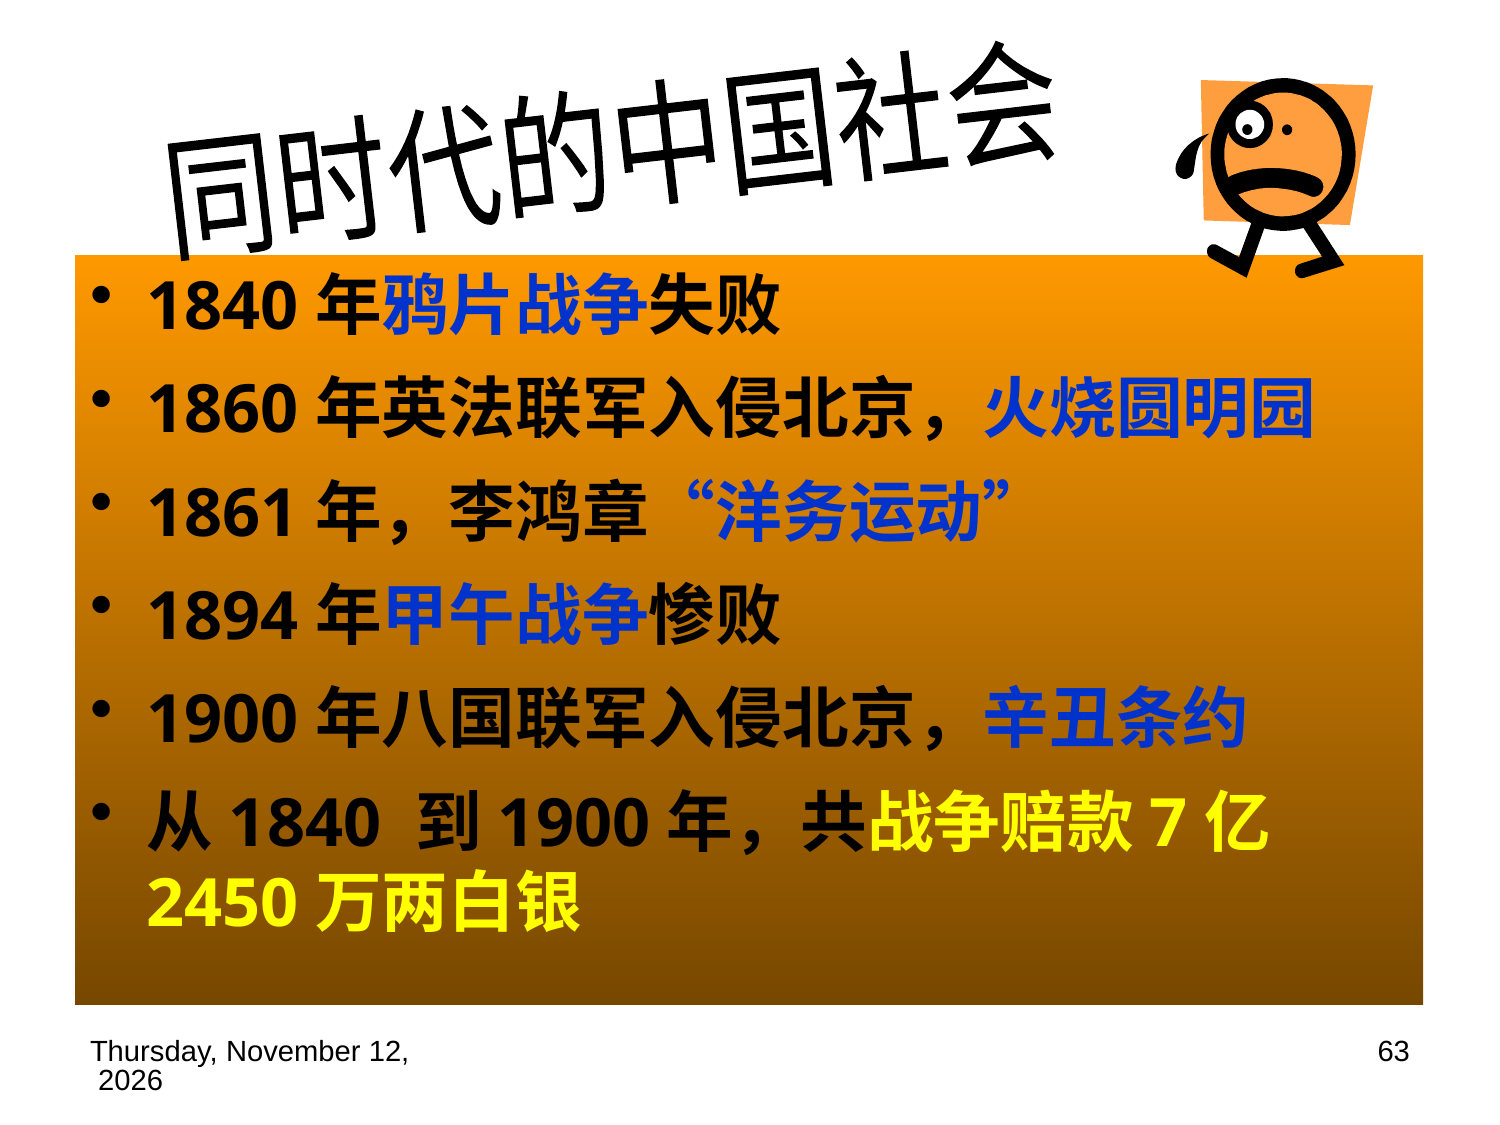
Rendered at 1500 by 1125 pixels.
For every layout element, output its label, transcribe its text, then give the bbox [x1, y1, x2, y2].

list 1840年鸦片战争失败 1860年英法联军入侵北京，火烧圆明园 1861年，李鸿章“洋务运动” 1894年甲午战争惨败 1900年八国联军入侵北京，辛丑条约 从1840 到1900年，共战争赔款7亿2450万两白银 [74, 255, 1424, 1006]
slide_number 63 [1074, 1024, 1426, 1103]
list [1174, 77, 1374, 280]
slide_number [74, 1024, 426, 1103]
